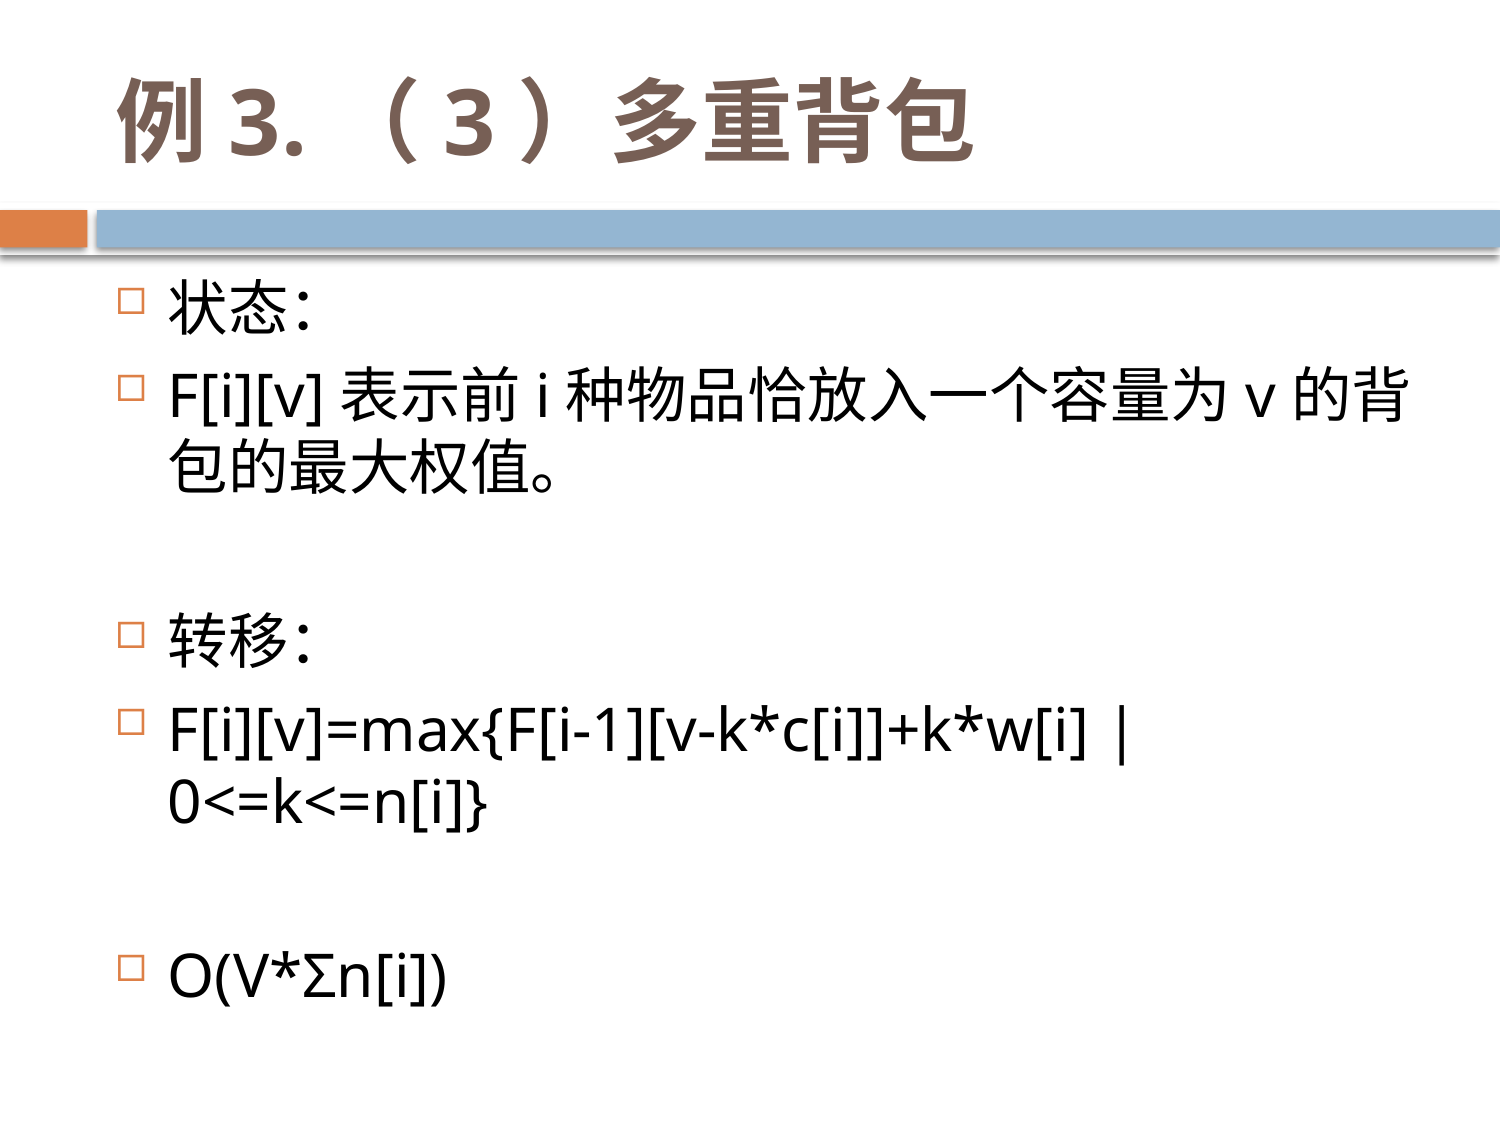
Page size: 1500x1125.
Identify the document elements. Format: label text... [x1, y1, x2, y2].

list 状态： F[i][v]表示前i种物品恰放入一个容量为v的背包的最大权值。 转移： F[i][v]=max{F[i-1][v-k*c[i]]+k*w[i] | 0<=k<=n[i]} O(V*Σn[i]) [100, 262, 1438, 1000]
title 例3.（3）多重背包 [100, 37, 1438, 200]
